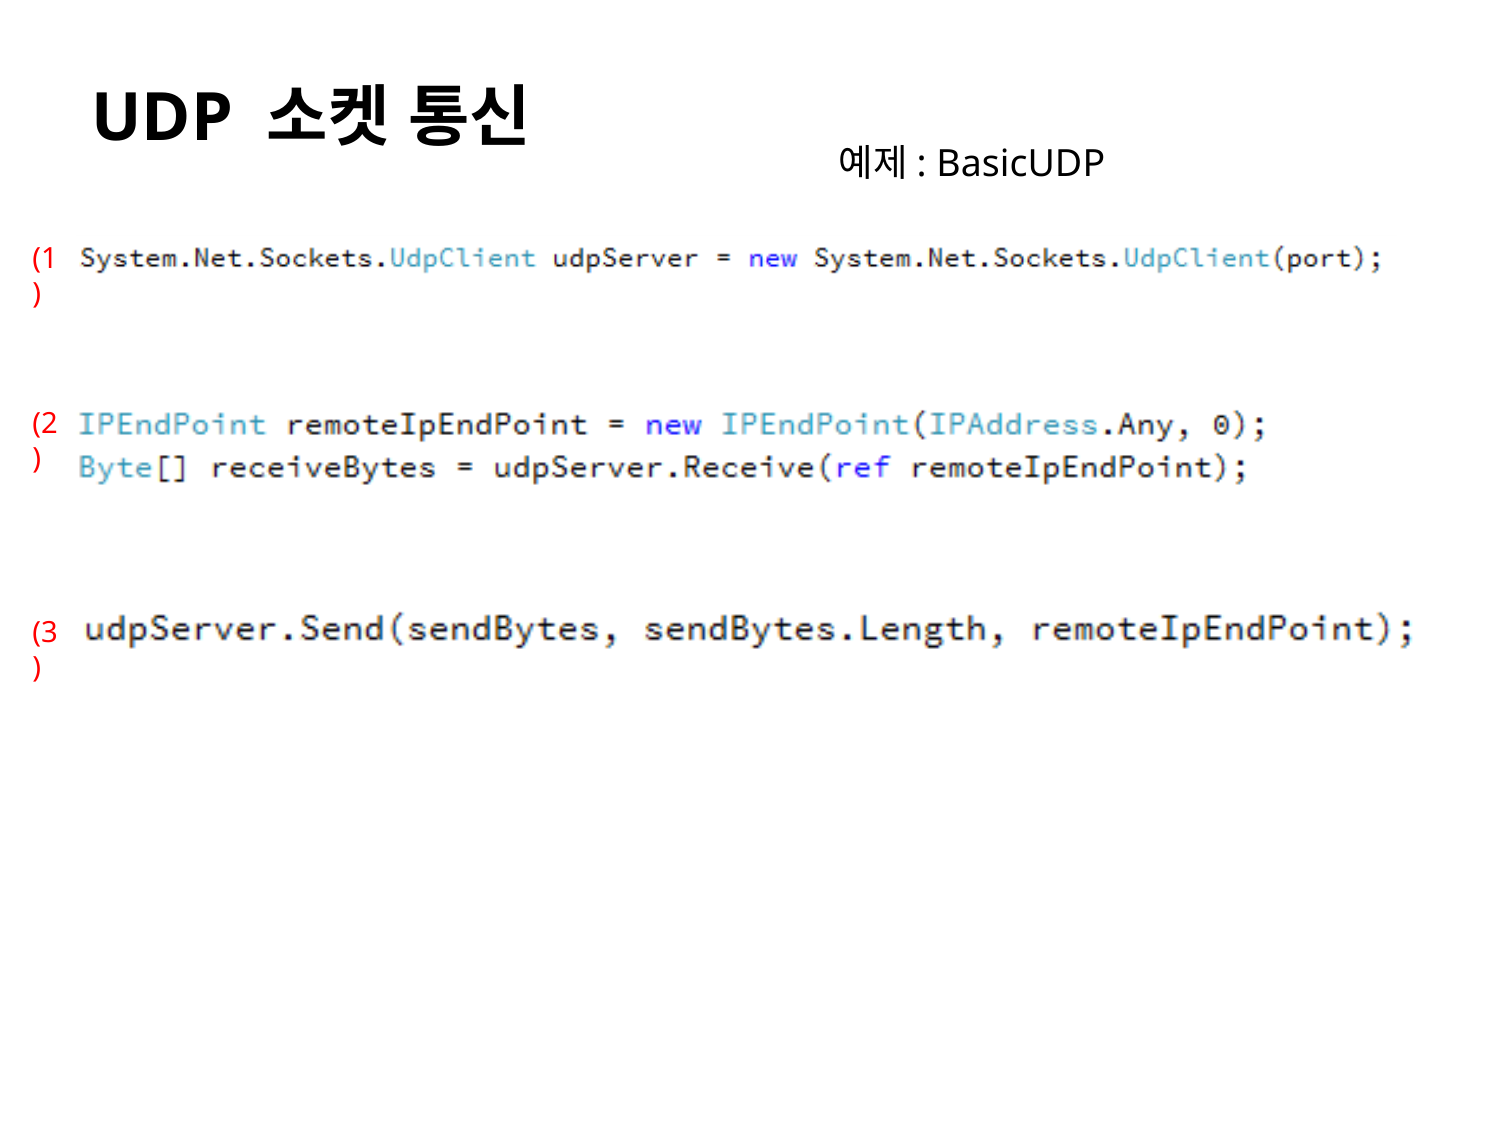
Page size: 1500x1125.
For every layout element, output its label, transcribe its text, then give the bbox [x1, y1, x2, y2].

picture [71, 396, 1272, 492]
text_box (2) [17, 397, 69, 482]
text_box 예제: BasicUDP [823, 131, 1121, 192]
text_box (1) [17, 232, 77, 318]
picture [76, 234, 1397, 294]
picture [77, 597, 1426, 658]
text_box (3) [17, 606, 77, 692]
text_box UDP 소켓 통신 [76, 66, 1117, 161]
